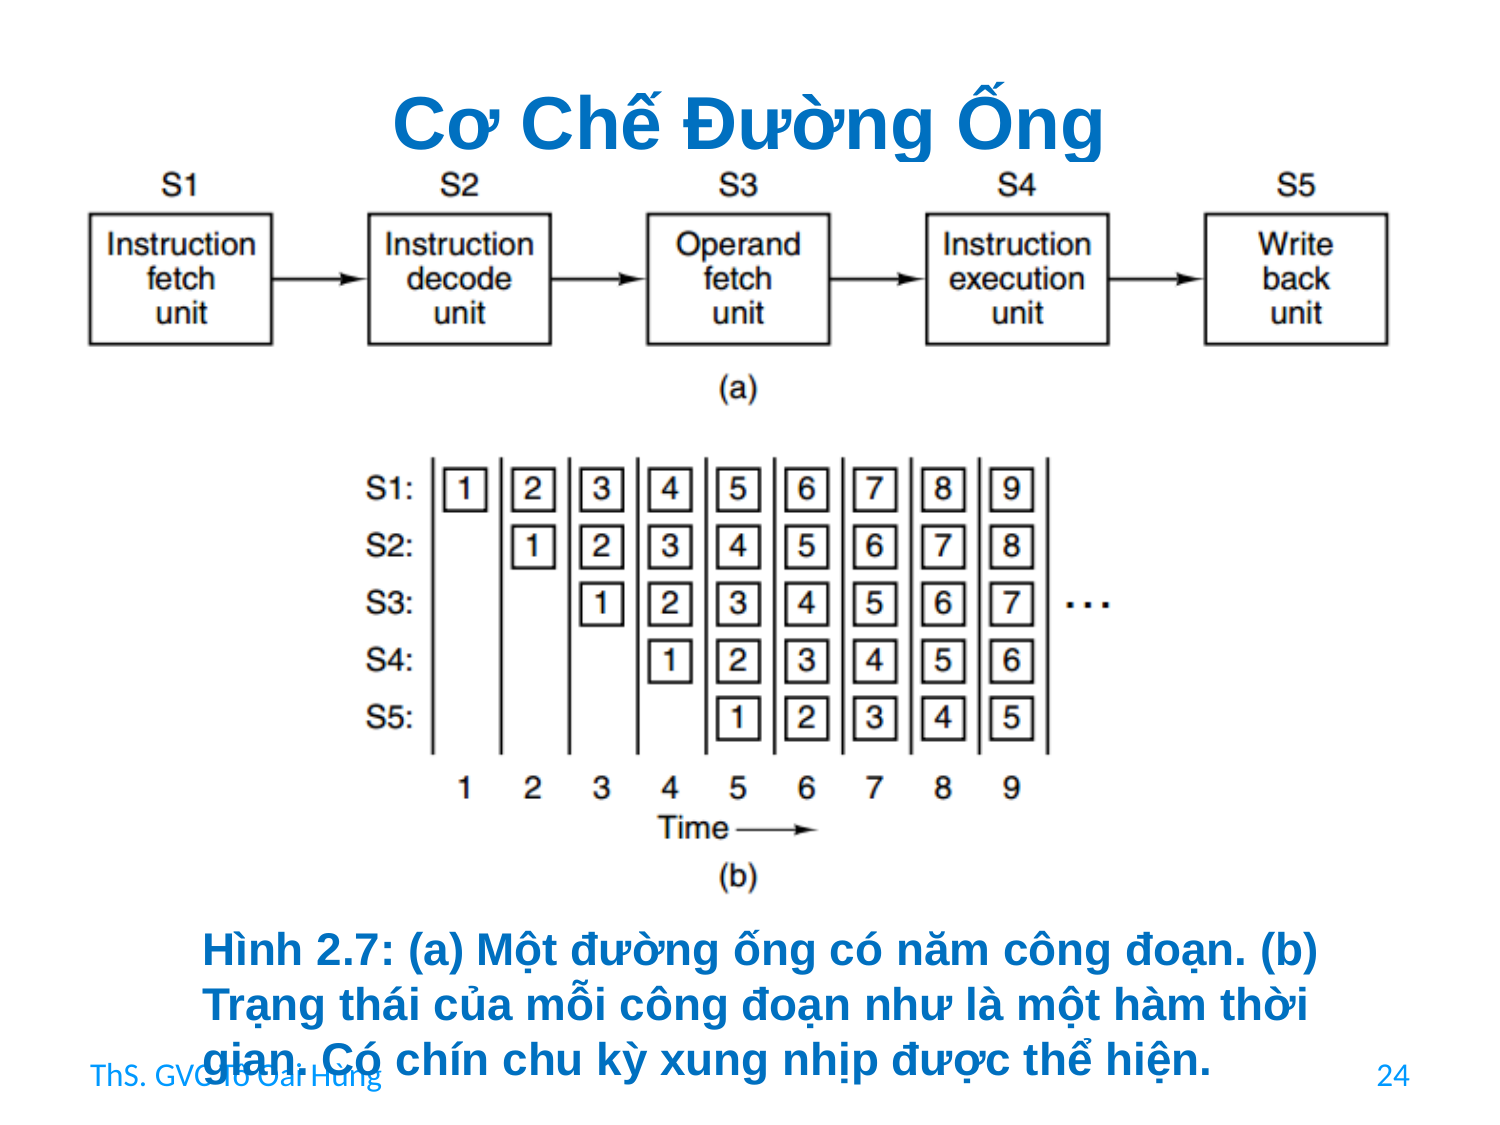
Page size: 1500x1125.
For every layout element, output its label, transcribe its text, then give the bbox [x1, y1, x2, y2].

text_box Hình 2.7: (a) Một đường ống có năm công đoạn. (b) Trạng thái của mỗi công đoạn như là một hàm thời gian. Có chín chu kỳ xung nhịp được thể hiện. [187, 912, 1400, 1093]
title Cơ Chế Đường Ống [75, 60, 1425, 180]
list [81, 162, 1401, 902]
slide_number 24 [1074, 1042, 1425, 1103]
slide_number ThS. GVC Tô Oai Hùng [75, 1042, 425, 1103]
